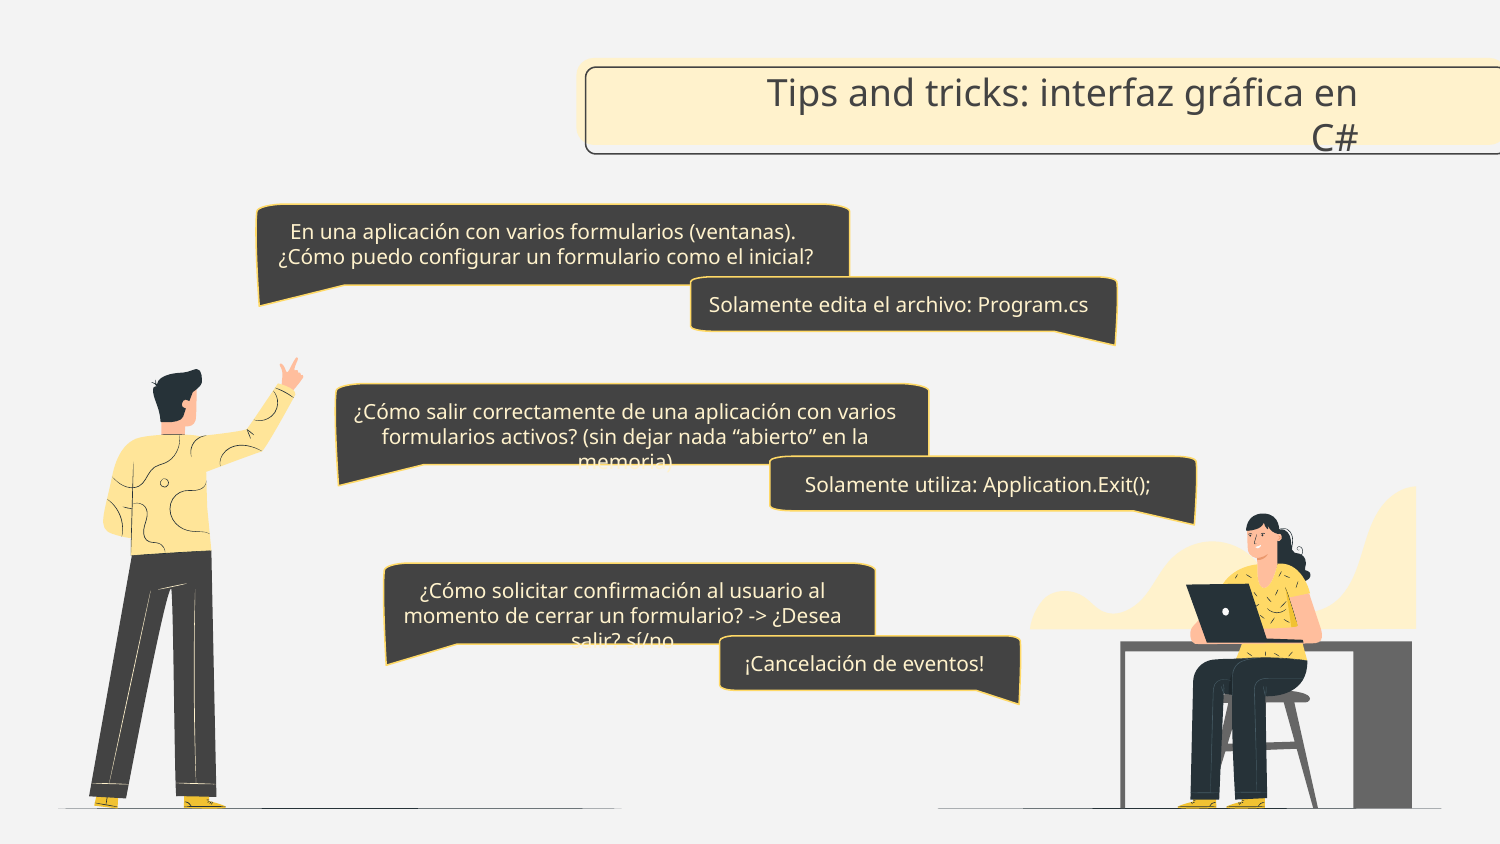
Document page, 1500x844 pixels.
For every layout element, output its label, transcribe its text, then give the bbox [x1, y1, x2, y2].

text_box Solamente edita el archivo: Program.cs [690, 276, 1118, 346]
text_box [937, 486, 1443, 810]
text_box Solamente utiliza: Application.Exit(); [769, 456, 1197, 511]
text_box ¿Cómo salir correctamente de una aplicación con varios formularios activos? (sin dejar nada “abierto” en la memoria) [625, 383, 929, 465]
text_box En una aplicación con varios formularios (ventanas). ¿Cómo puedo configurar un formulario como el inicial? [255, 204, 850, 307]
title Tips and tricks: interfaz gráfica en C# [740, 75, 1374, 154]
text_box ¿Cómo solicitar confirmación al usuario al momento de cerrar un formulario? -> ¿Desea salir? sí/no [625, 563, 876, 645]
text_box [57, 357, 622, 810]
text_box ¡Cancelación de eventos! [719, 635, 932, 691]
